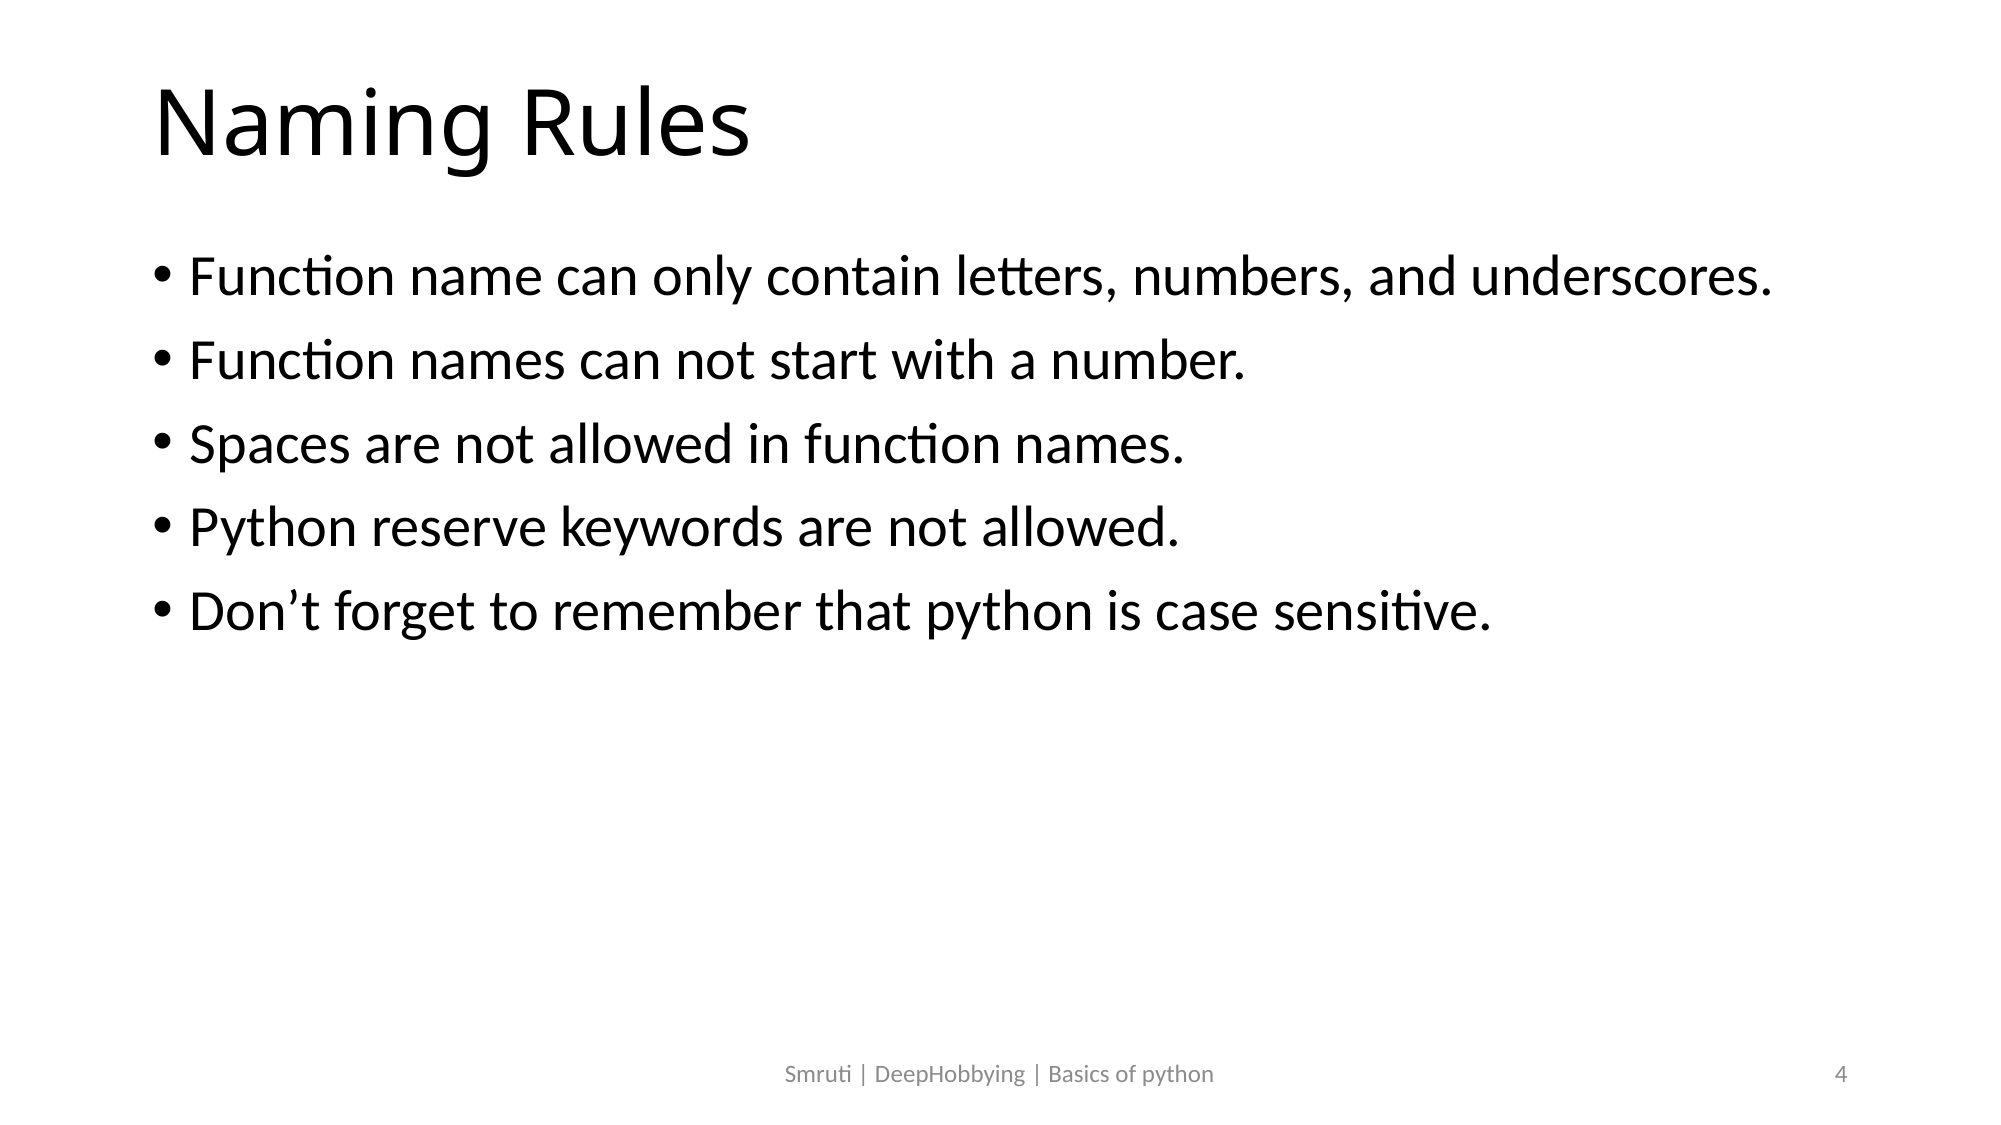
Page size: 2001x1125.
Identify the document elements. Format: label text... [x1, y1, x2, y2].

slide_number 4 [1412, 1042, 1863, 1103]
footer Smruti | DeepHobbying | Basics of python [662, 1042, 1338, 1103]
title Naming Rules [137, 59, 1863, 192]
list Function name can only contain letters, numbers, and underscores. Function names can not start with a number. Spaces are not allowed in function names. Python reserve keywords are not allowed. Don’t forget to remember that python is case sensitive. [137, 237, 1831, 1014]
